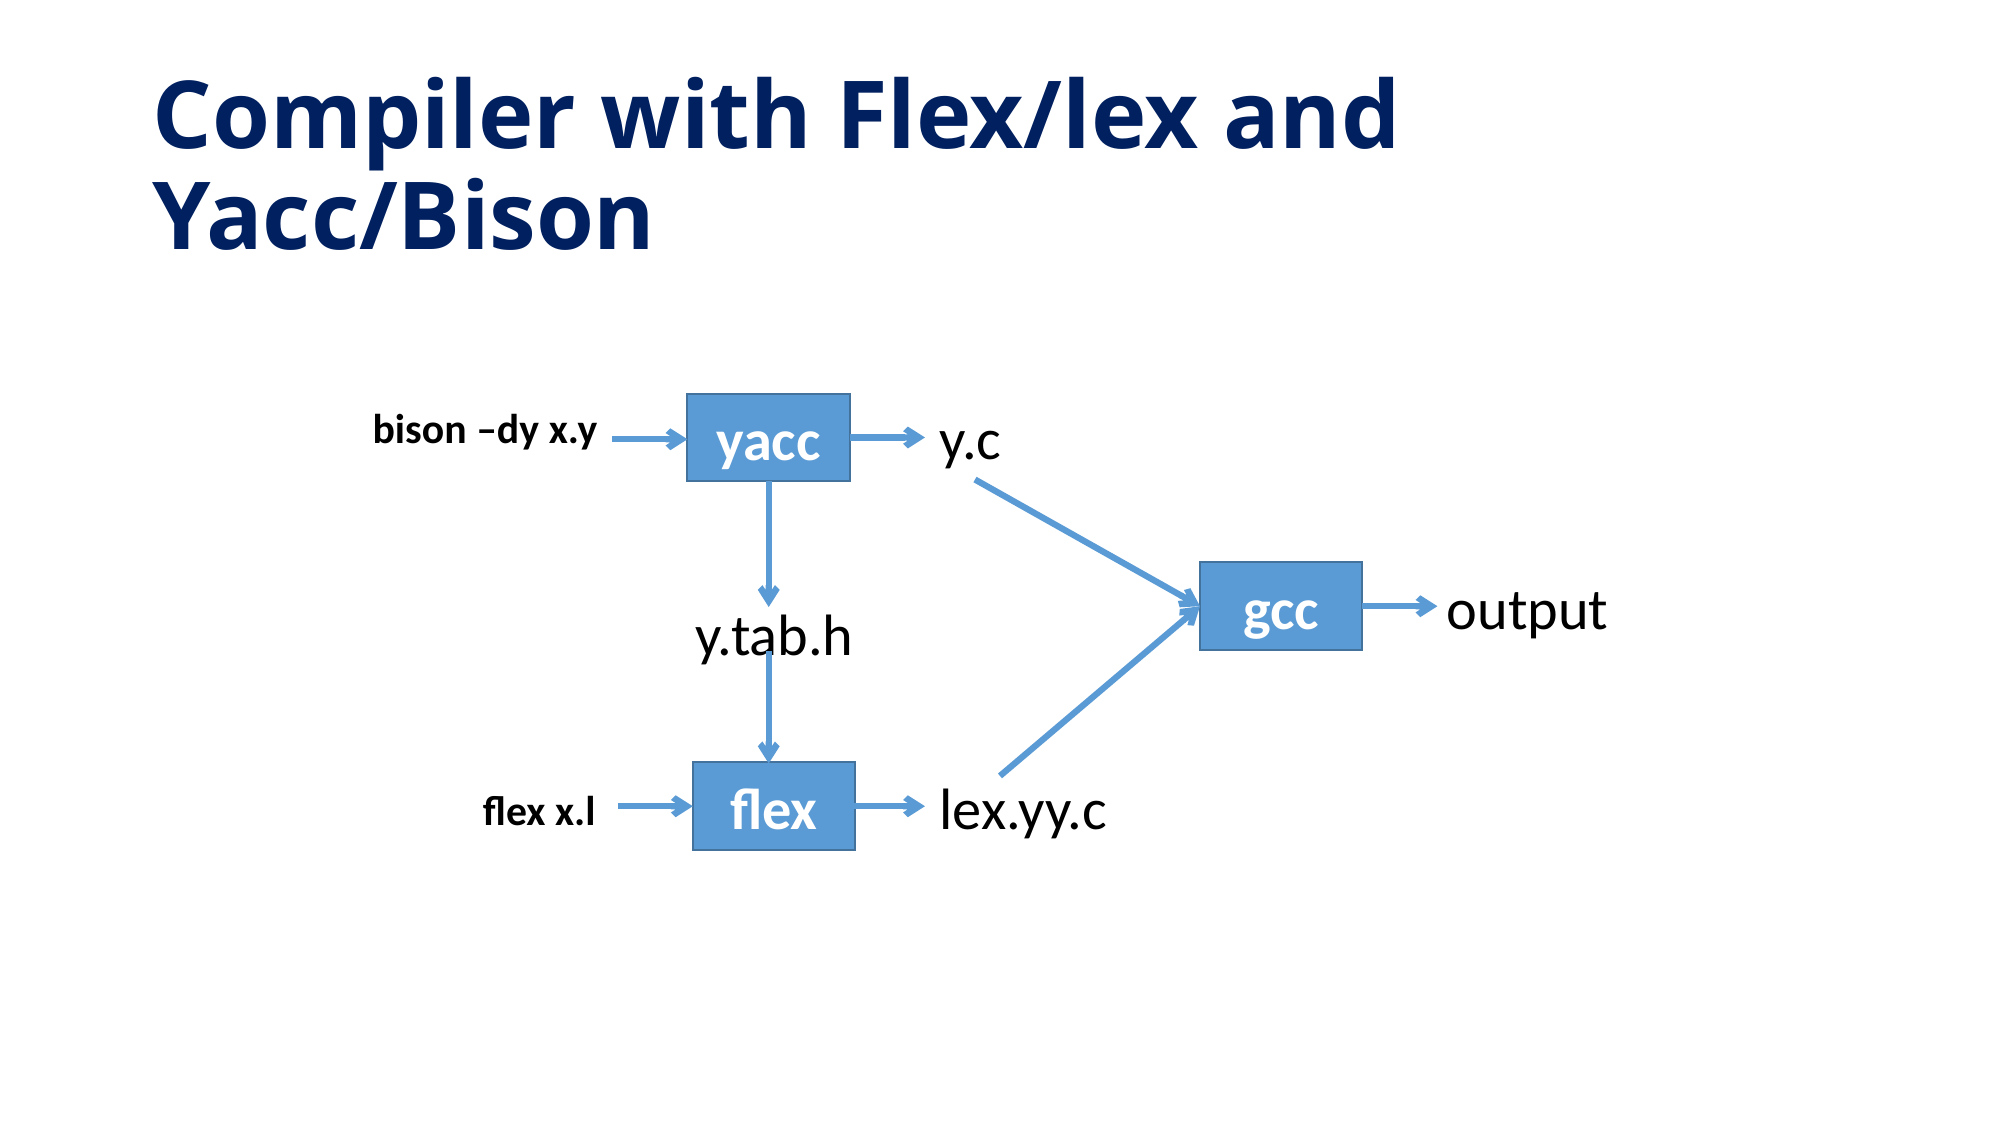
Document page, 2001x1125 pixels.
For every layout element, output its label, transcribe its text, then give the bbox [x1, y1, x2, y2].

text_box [999, 606, 1200, 776]
text_box gcc [1200, 561, 1363, 651]
text_box y.c [924, 393, 1075, 479]
text_box y.tab.h [671, 589, 877, 675]
text_box lex.yy.c [924, 763, 1142, 849]
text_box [974, 479, 1200, 607]
text_box flex [692, 761, 856, 851]
text_box output [1432, 564, 1625, 649]
title Compiler with Flex/lex and Yacc/Bison [137, 59, 1863, 278]
text_box flex x.l [460, 775, 611, 841]
text_box bison –dy x.y [350, 394, 613, 460]
text_box yacc [686, 393, 851, 482]
